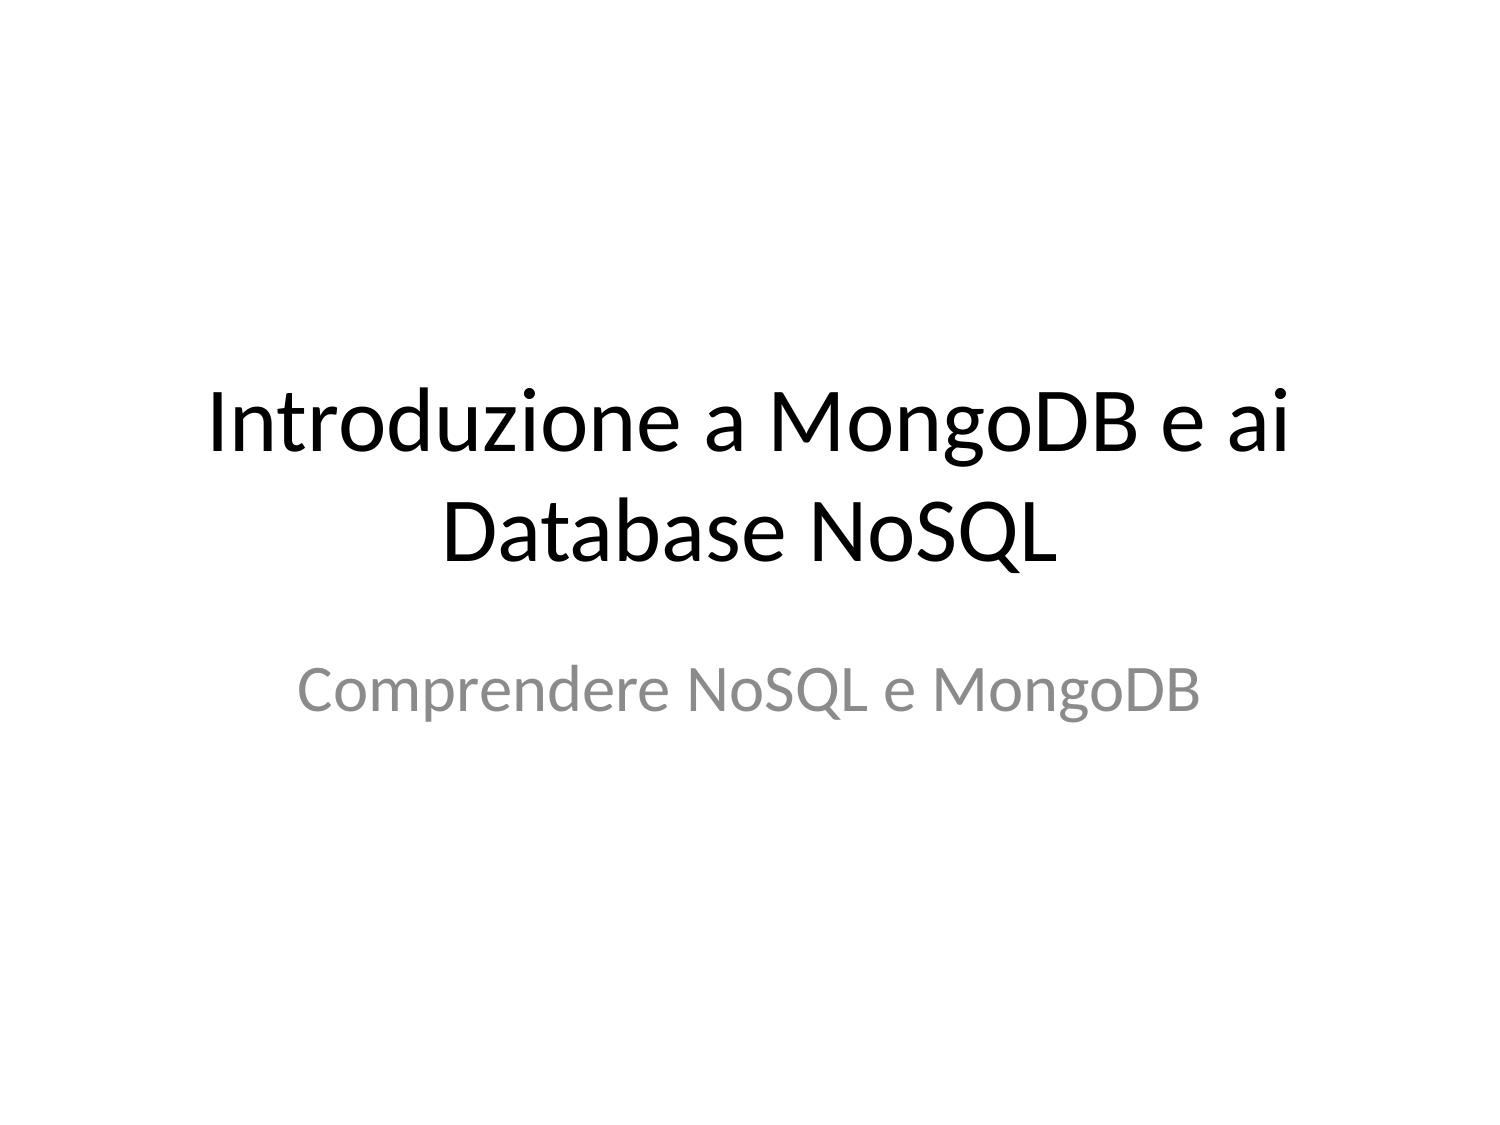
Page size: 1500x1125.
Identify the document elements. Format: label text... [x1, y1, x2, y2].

title Introduzione a MongoDB e ai Database NoSQL [112, 349, 1388, 591]
subtitle Comprendere NoSQL e MongoDB [225, 637, 1275, 925]
